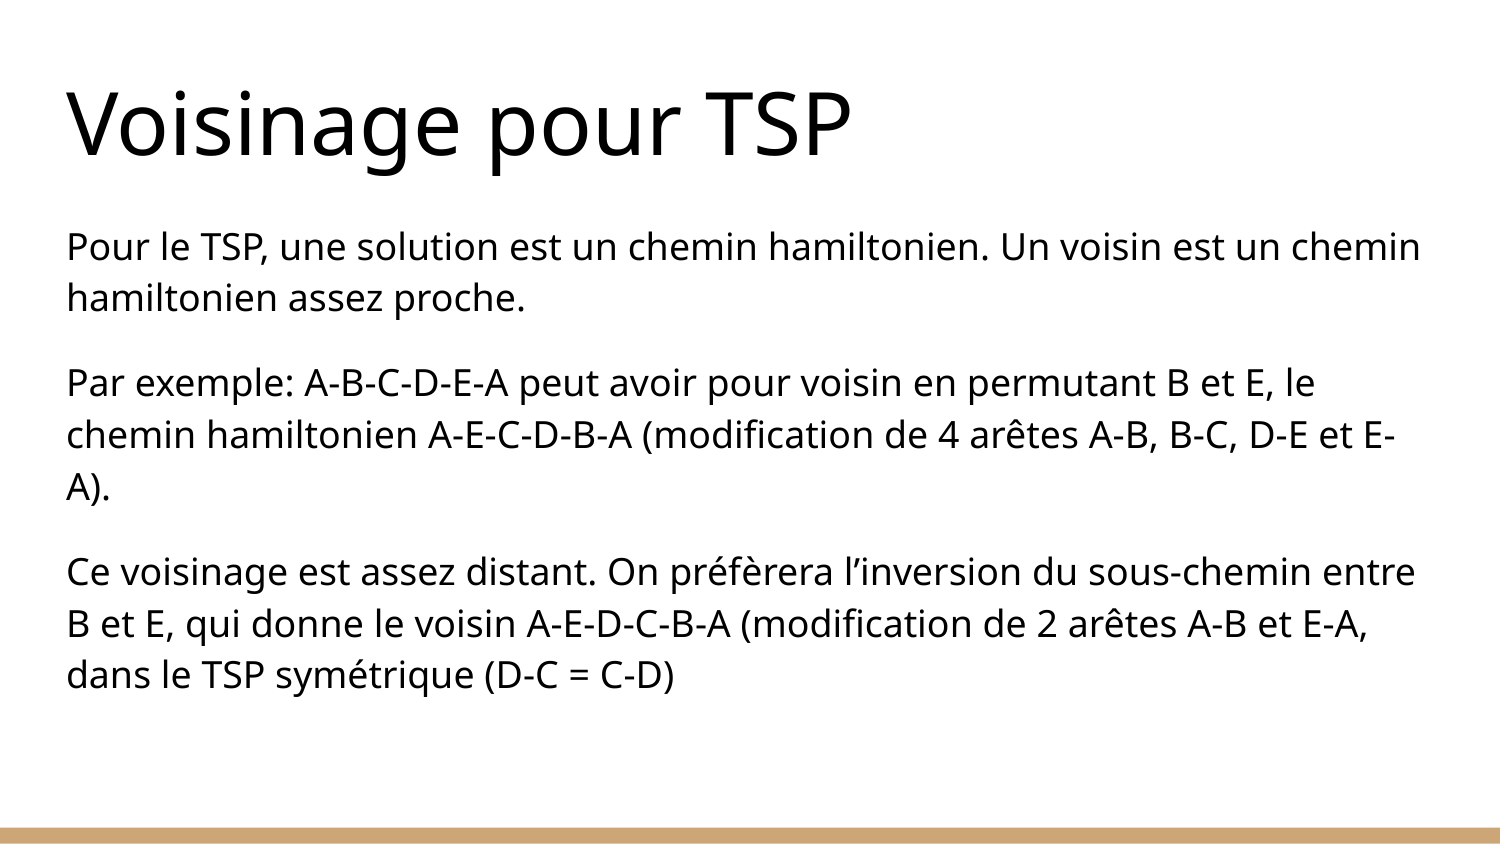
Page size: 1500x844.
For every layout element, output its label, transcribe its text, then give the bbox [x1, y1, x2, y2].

title Voisinage pour TSP [51, 51, 1449, 189]
list Pour le TSP, une solution est un chemin hamiltonien. Un voisin est un chemin hamiltonien assez proche. Par exemple: A-B-C-D-E-A peut avoir pour voisin en permutant B et E, le chemin hamiltonien A-E-C-D-B-A (modification de 4 arêtes A-B, B-C, D-E et E-A). Ce voisinage est assez distant. On préfèrera l’inversion du sous-chemin entre B et E, qui donne le voisin A-E-D-C-B-A (modification de 2 arêtes A-B et E-A, dans le TSP symétrique (D-C = C-D) [51, 200, 1449, 752]
